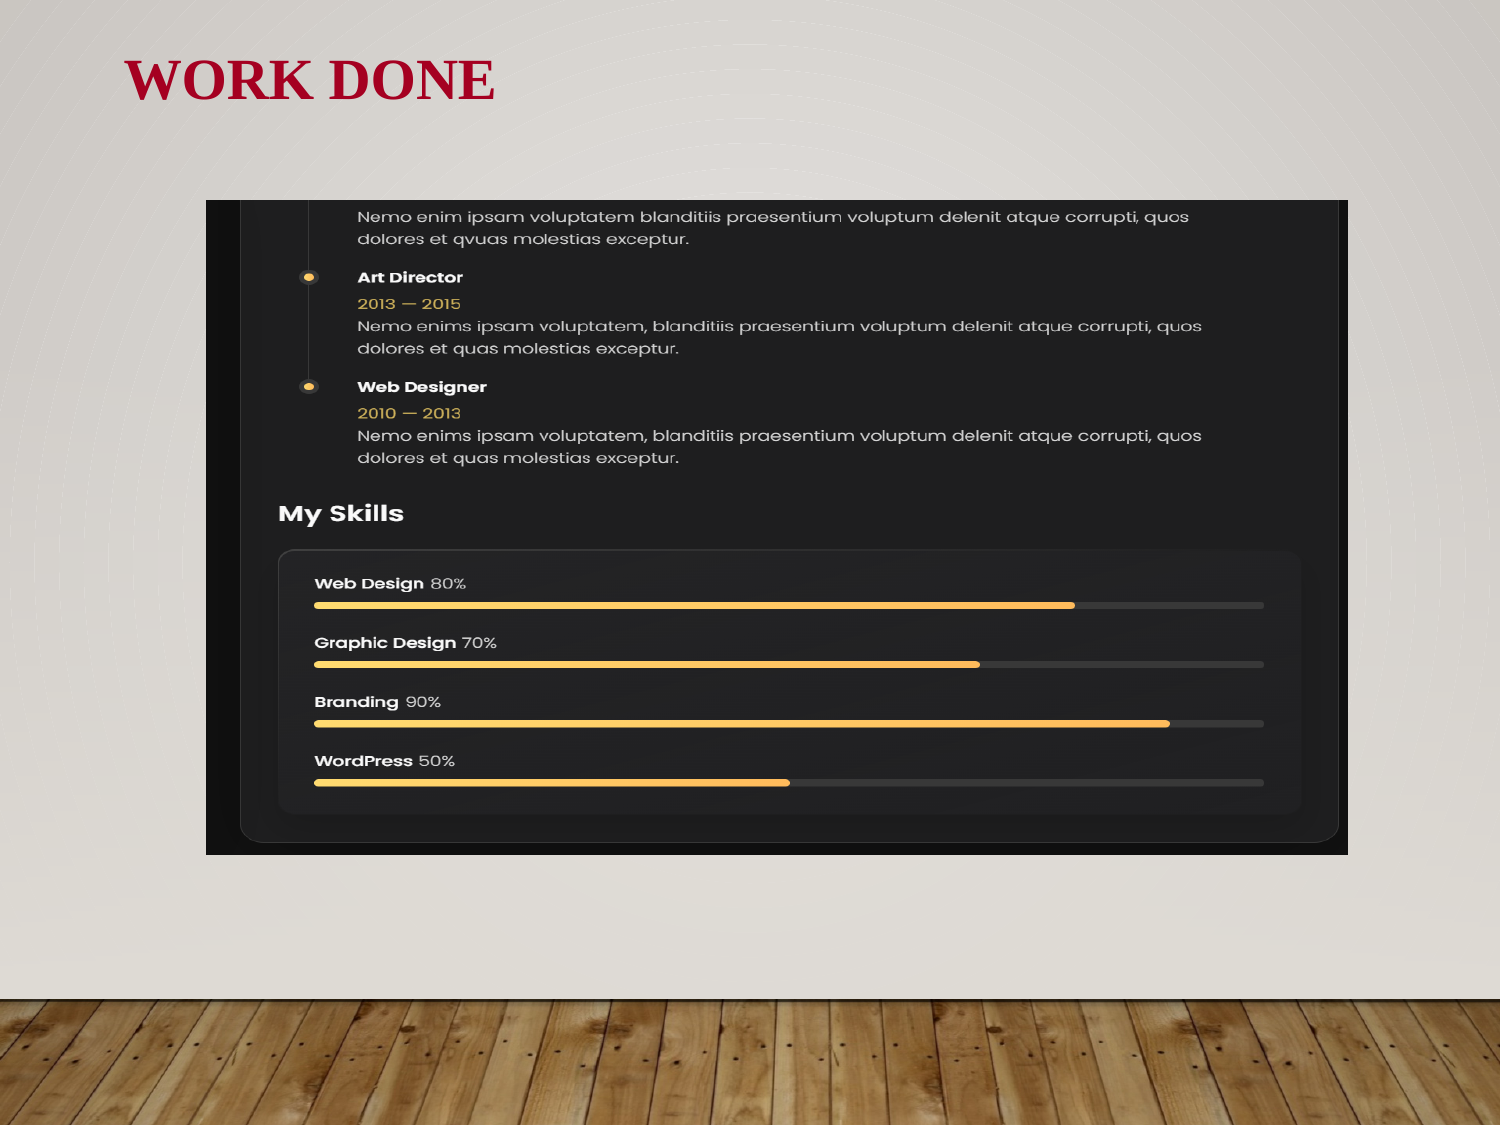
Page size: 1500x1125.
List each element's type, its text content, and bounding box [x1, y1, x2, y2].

picture [0, 999, 1500, 1125]
picture [205, 200, 1348, 855]
title Work done [108, 28, 1107, 124]
